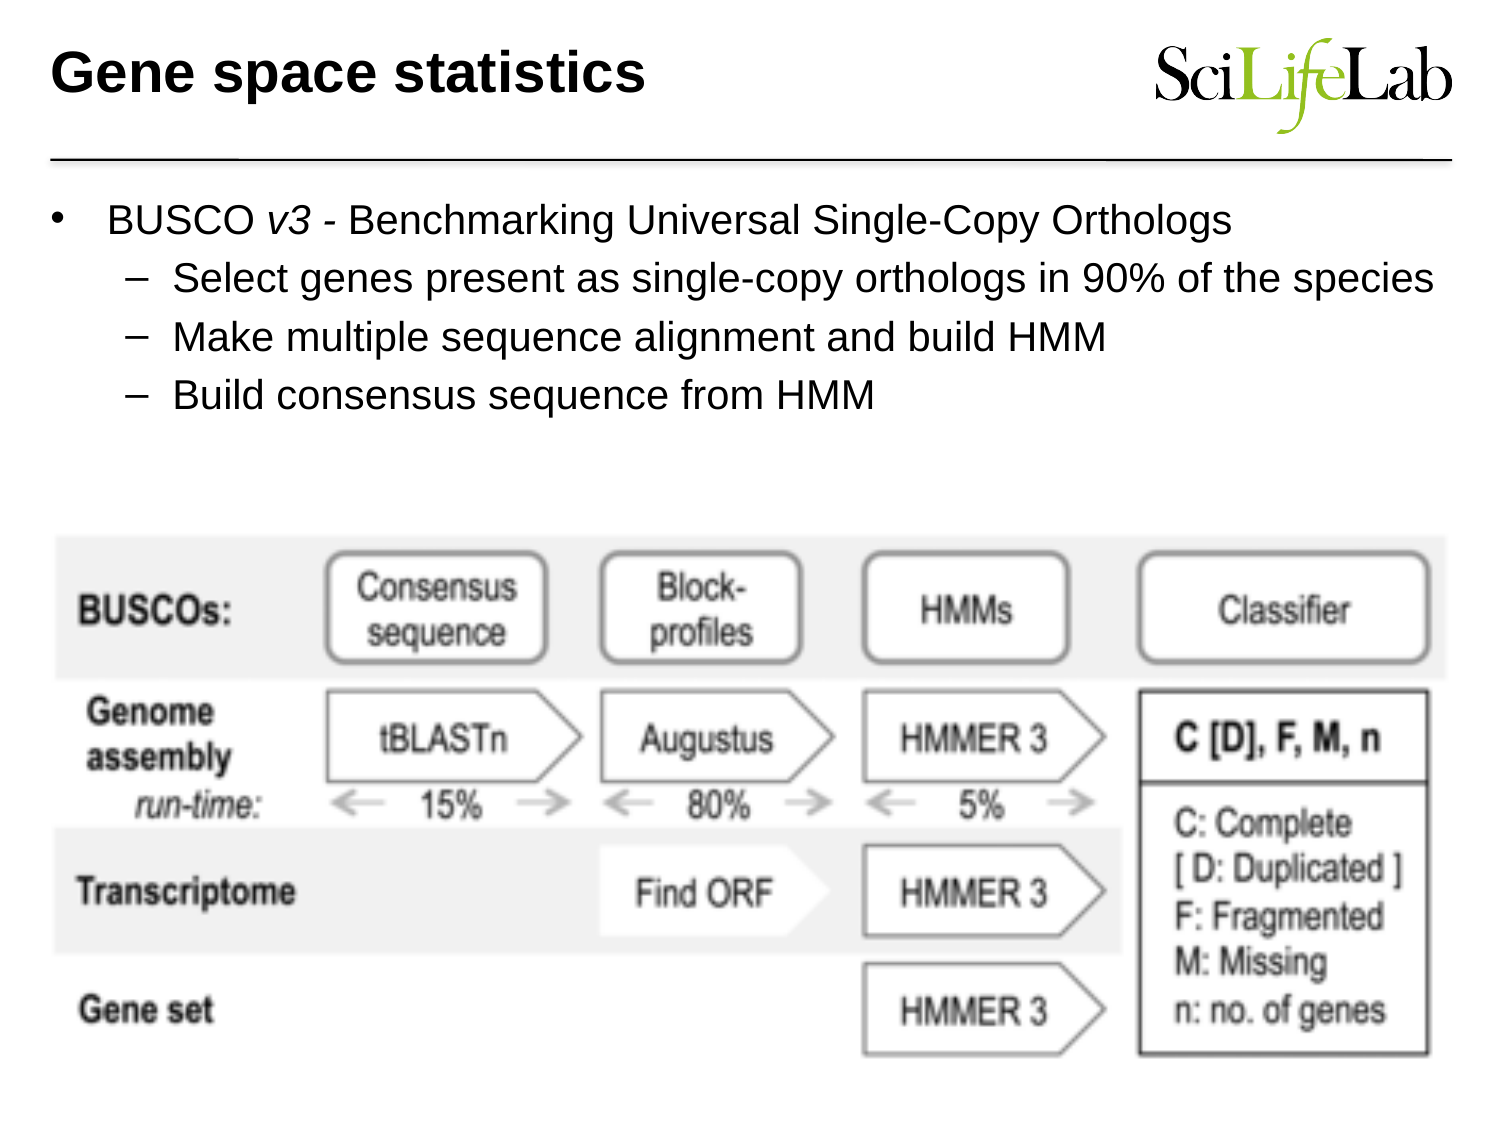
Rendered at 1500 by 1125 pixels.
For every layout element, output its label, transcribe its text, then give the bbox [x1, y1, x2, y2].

list BUSCO v3 - Benchmarking Universal Single-Copy Orthologs Select genes present as single-copy orthologs in 90% of the species Make multiple sequence alignment and build HMM Build consensus sequence from HMM [50, 192, 1452, 528]
picture [50, 528, 1453, 1066]
title Gene space statistics [50, 34, 1452, 139]
